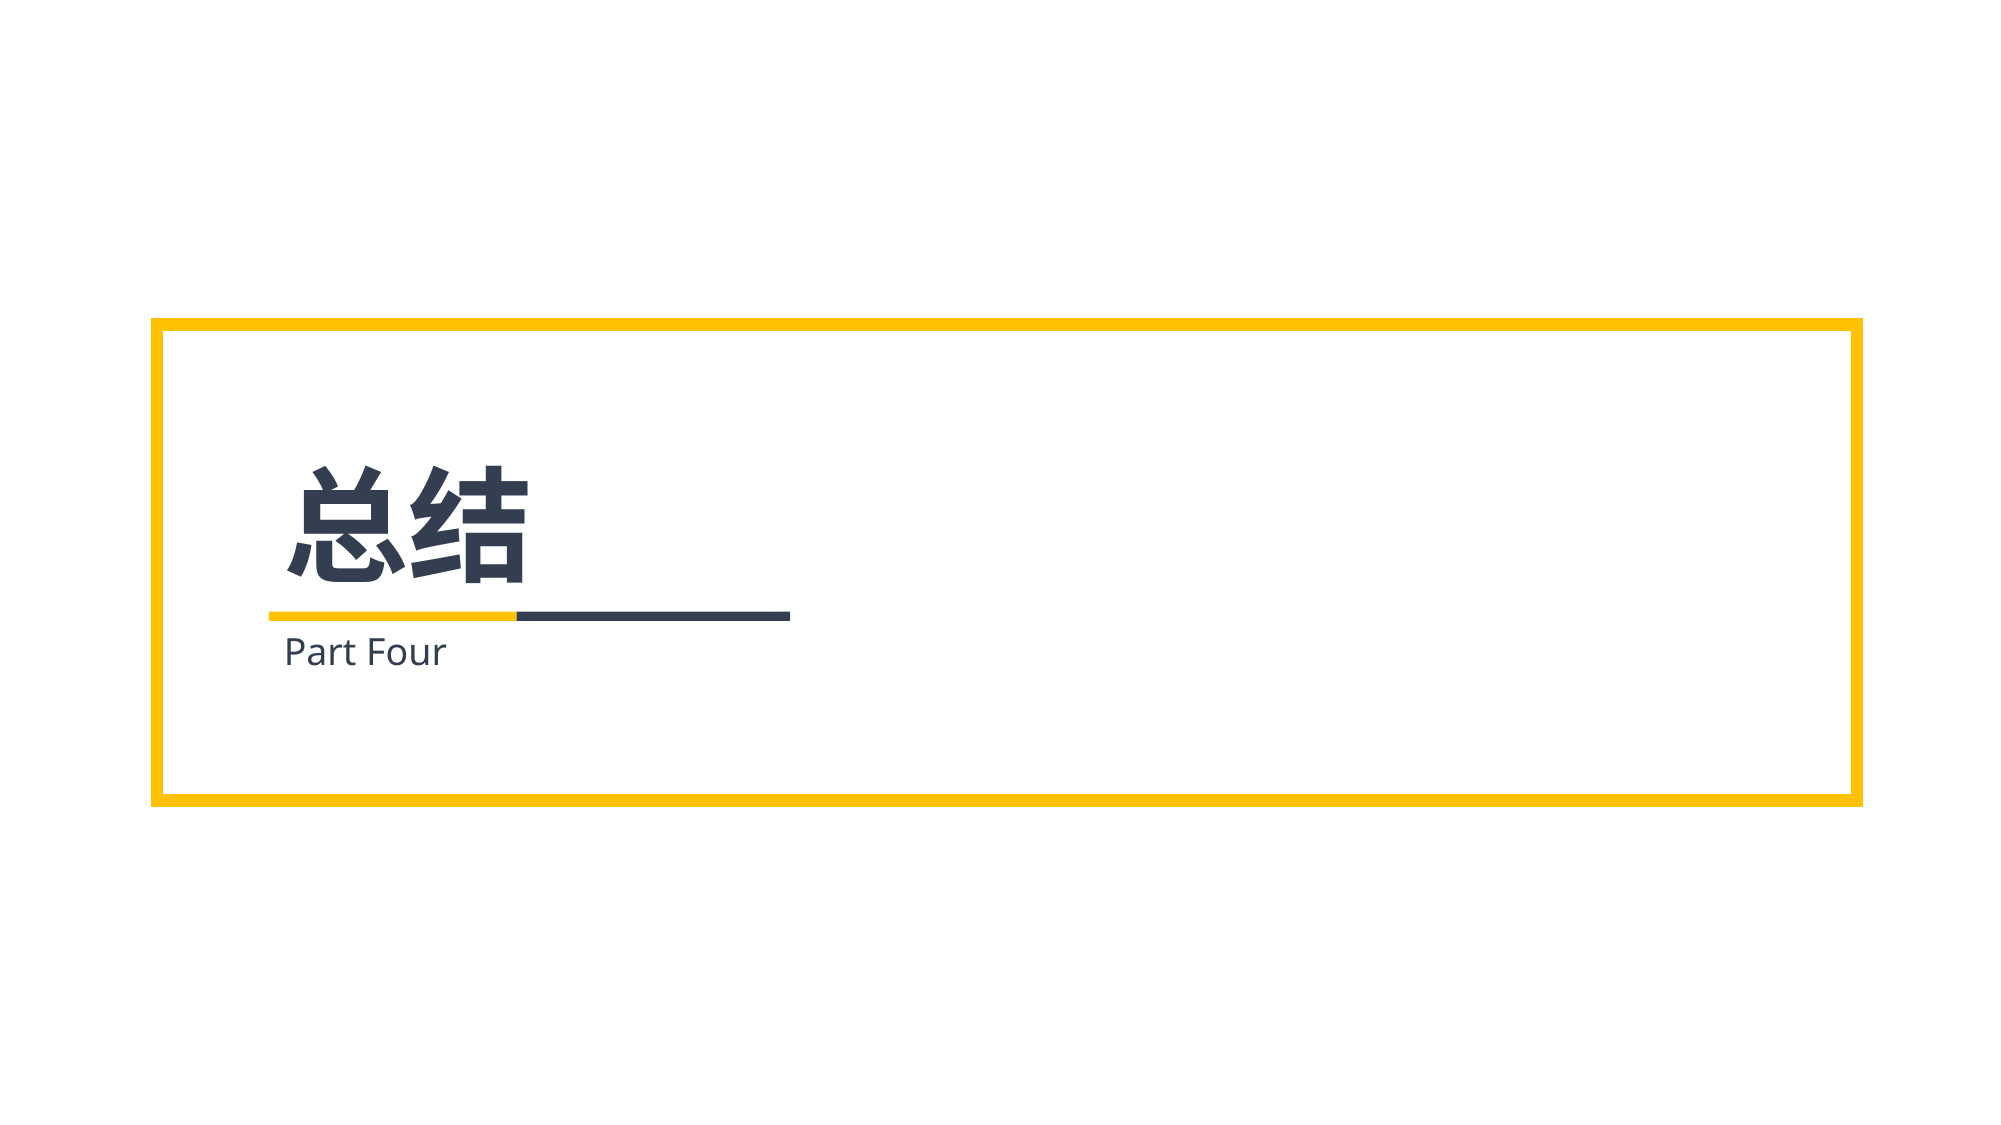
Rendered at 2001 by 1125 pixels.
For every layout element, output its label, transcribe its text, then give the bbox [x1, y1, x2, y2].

list 总结 [269, 440, 807, 608]
list Part Four [269, 621, 807, 682]
